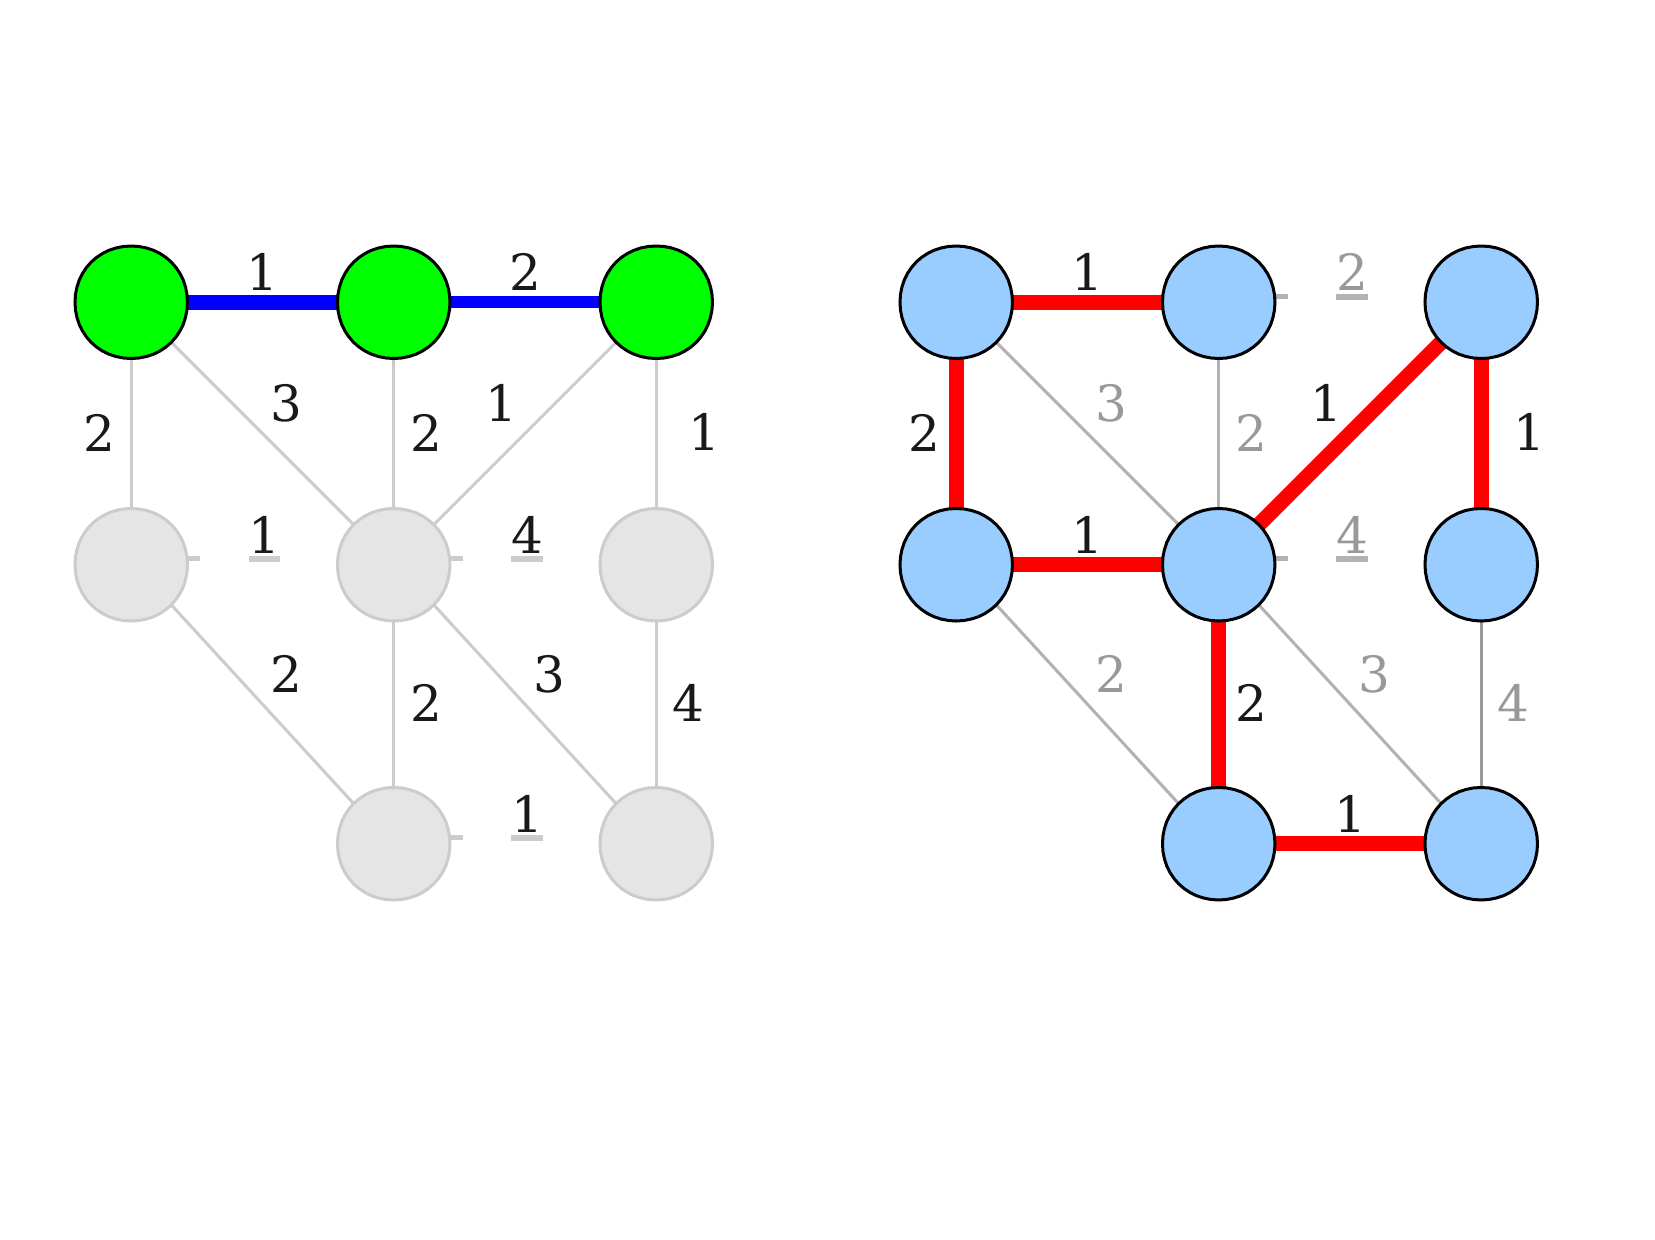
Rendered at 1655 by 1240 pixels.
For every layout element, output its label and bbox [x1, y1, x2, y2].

text_box [75, 246, 713, 901]
text_box [906, 398, 943, 461]
text_box [670, 669, 707, 732]
text_box [1069, 238, 1106, 301]
text_box [900, 238, 1538, 901]
text_box [507, 238, 544, 301]
text_box [686, 398, 723, 461]
text_box [244, 238, 281, 301]
text_box [1511, 398, 1548, 461]
text_box [81, 398, 118, 461]
text_box [1495, 669, 1532, 732]
